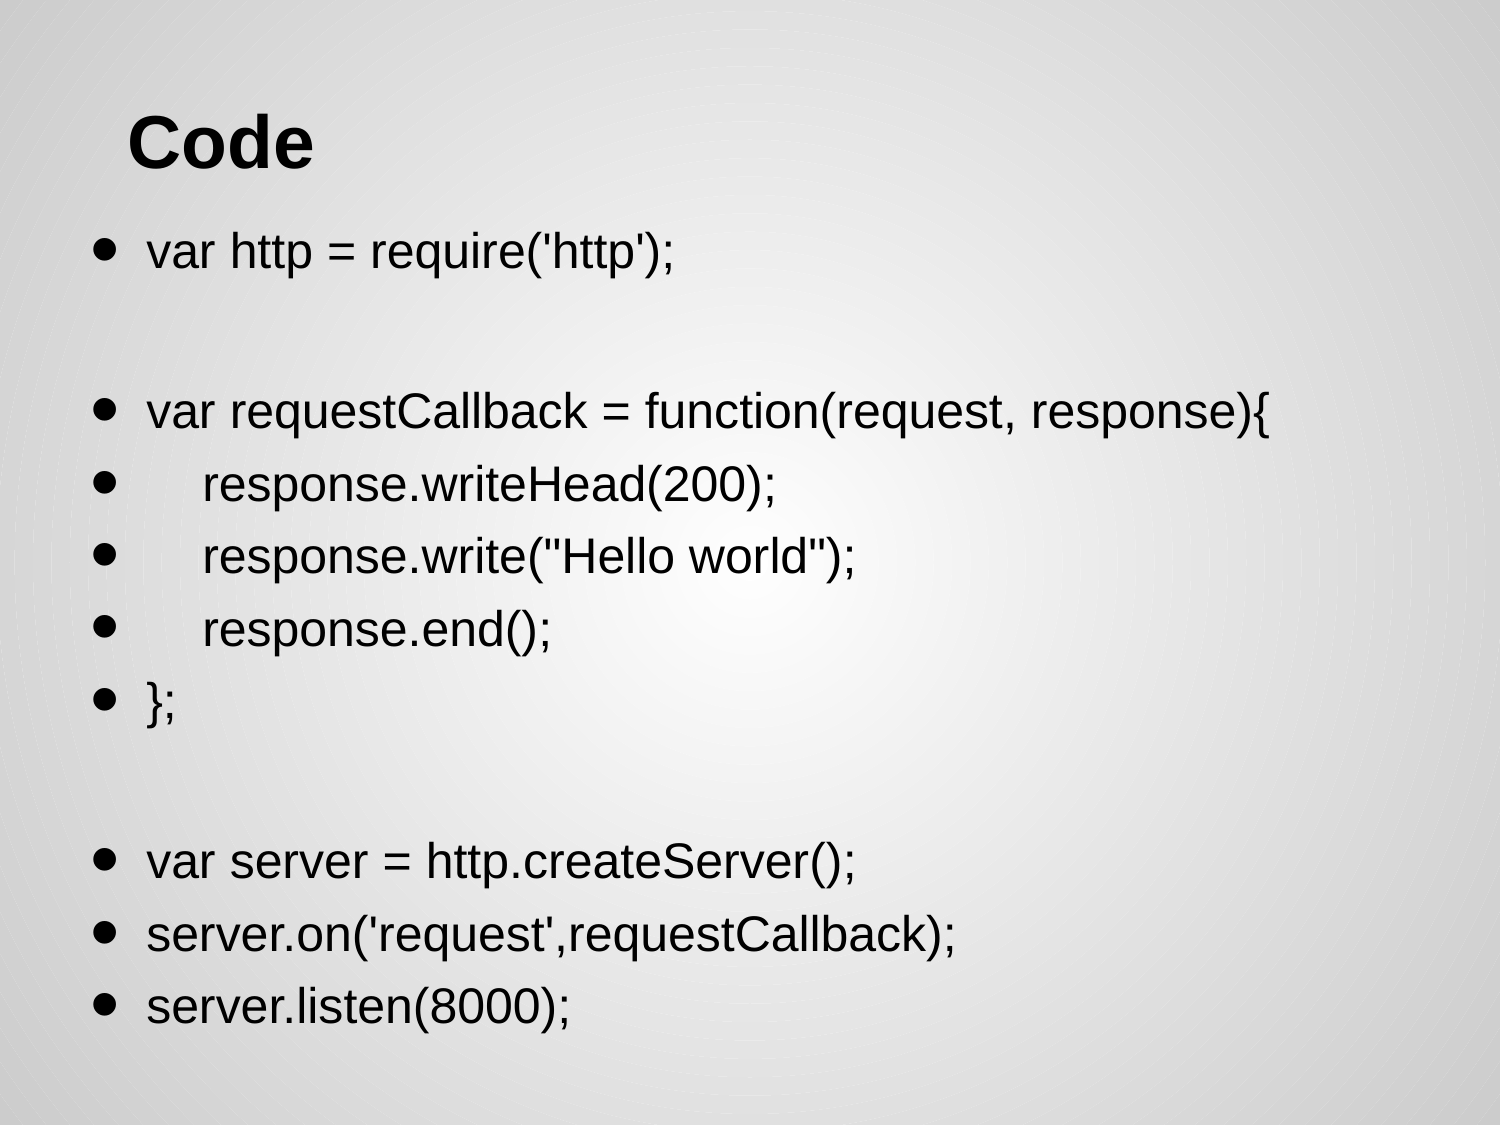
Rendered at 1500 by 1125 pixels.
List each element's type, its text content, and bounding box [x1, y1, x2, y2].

list var http = require('http'); var requestCallback = function(request, response){ response.writeHead(200); response.write("Hello world"); response.end(); }; var server = http.createServer(); server.on('request',requestCallback); server.listen(8000); [75, 248, 1425, 1125]
title Code [75, 29, 1425, 248]
